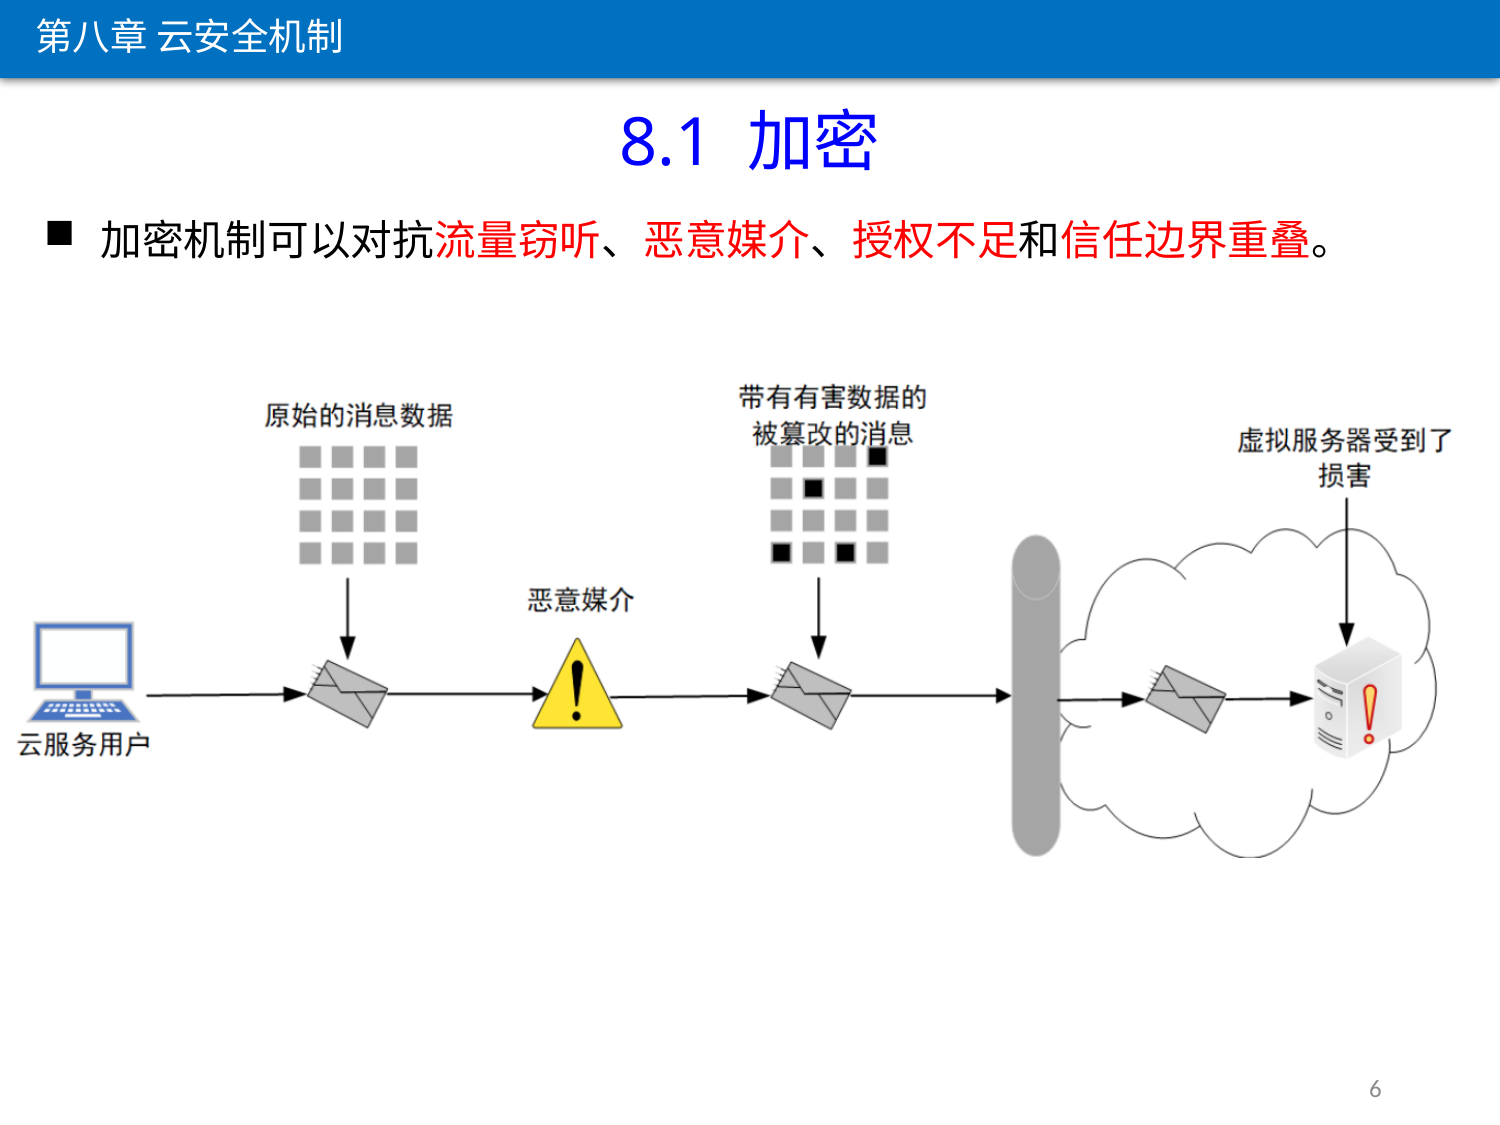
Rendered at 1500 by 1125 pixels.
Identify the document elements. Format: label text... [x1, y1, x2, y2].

text_box 加密机制可以对抗流量窃听、恶意媒介、授权不足和信任边界重叠。 [29, 196, 1459, 271]
text_box 8.1 加密 [0, 91, 1500, 187]
slide_number 6 [1059, 1057, 1397, 1118]
text_box [0, 0, 1500, 79]
picture [5, 381, 1466, 858]
text_box 第八章 云安全机制 [20, 5, 359, 66]
